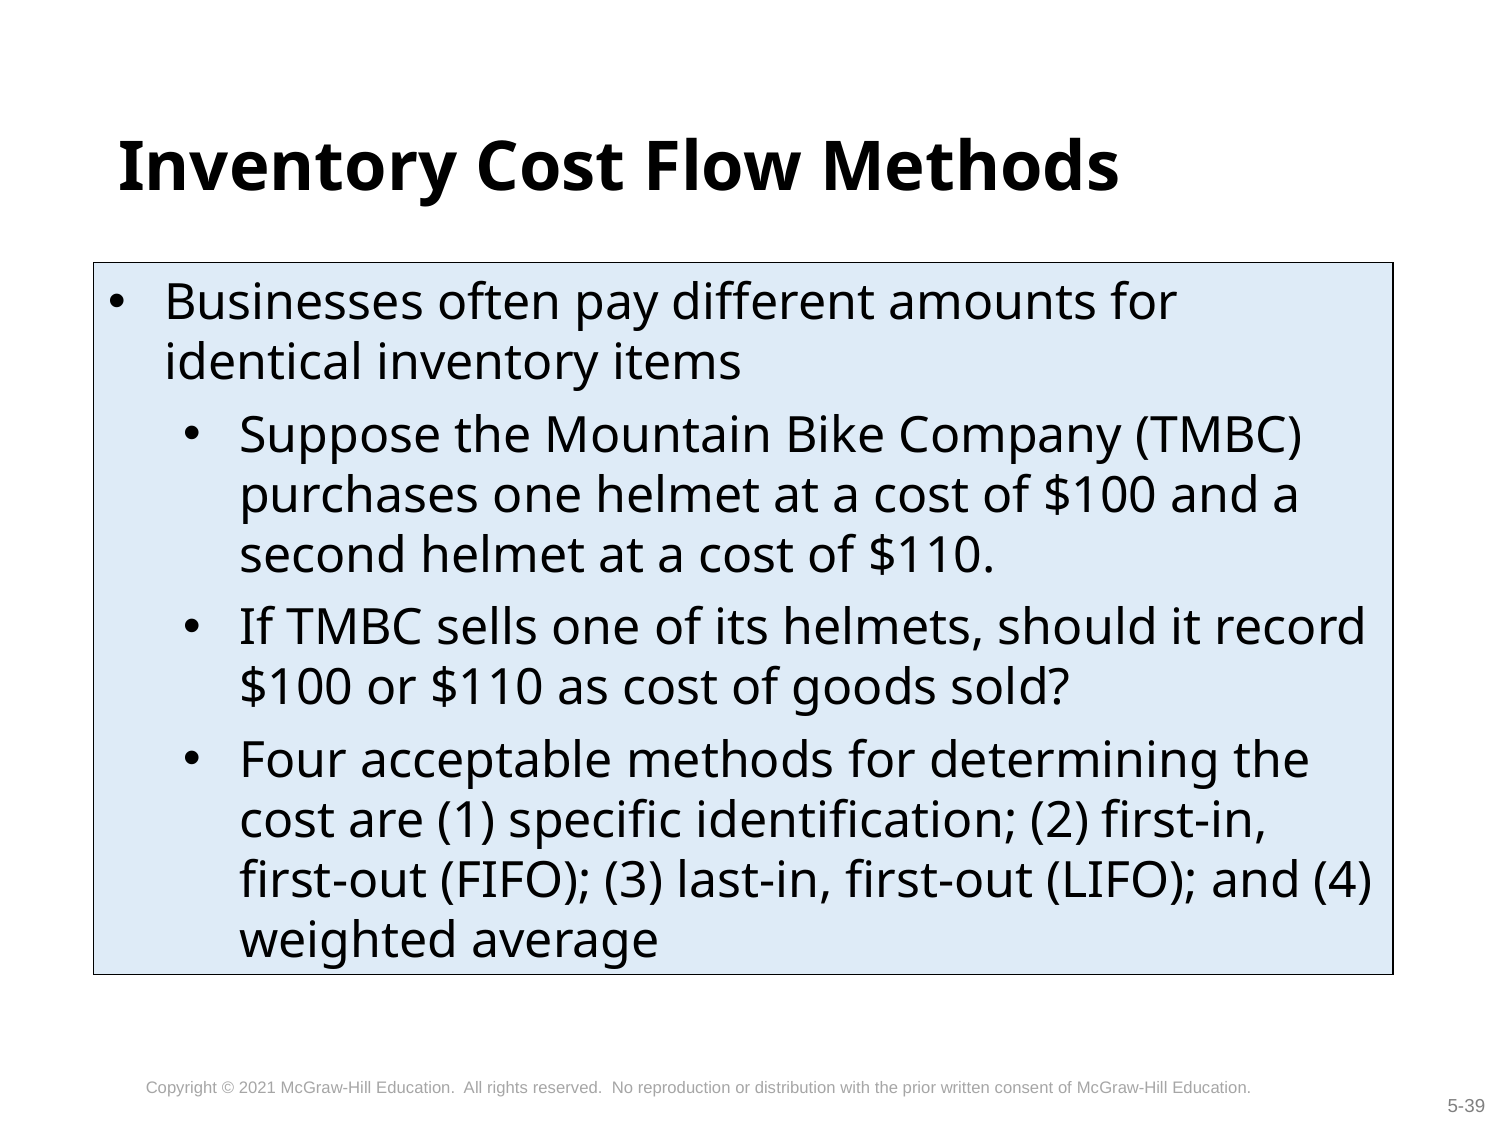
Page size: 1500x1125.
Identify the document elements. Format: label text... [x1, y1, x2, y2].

text_box Businesses often pay different amounts for identical inventory items Suppose the Mountain Bike Company (TMBC) purchases one helmet at a cost of $100 and a second helmet at a cost of $110. If TMBC sells one of its helmets, should it record $100 or $110 as cost of goods sold? Four acceptable methods for determining the cost are (1) specific identification; (2) first-in, first-out (FIFO); (3) last-in, first-out (LIFO); and (4) weighted average [93, 262, 1394, 975]
title Inventory Cost Flow Methods [103, 59, 1397, 278]
